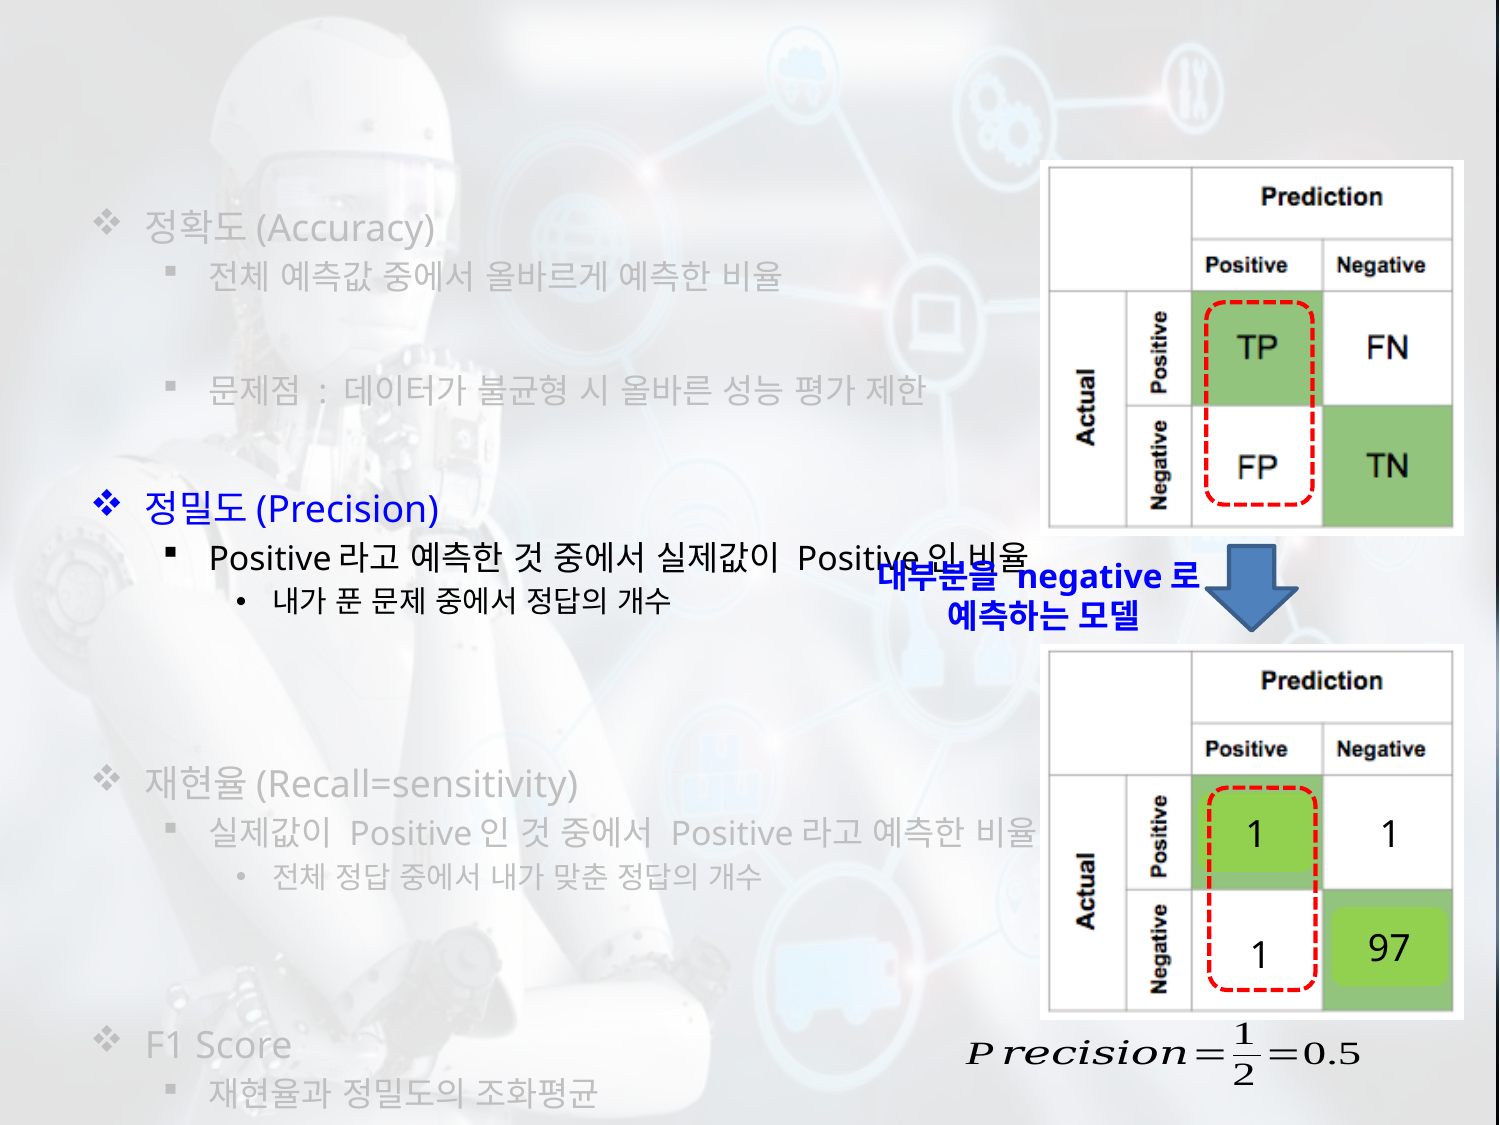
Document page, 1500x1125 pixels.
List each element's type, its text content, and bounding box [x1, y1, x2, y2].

picture [1039, 160, 1464, 536]
text_box [1225, 544, 1299, 633]
picture [1039, 644, 1464, 1020]
text_box 대부분을 negative로 예측하는 모델 [862, 547, 1225, 643]
